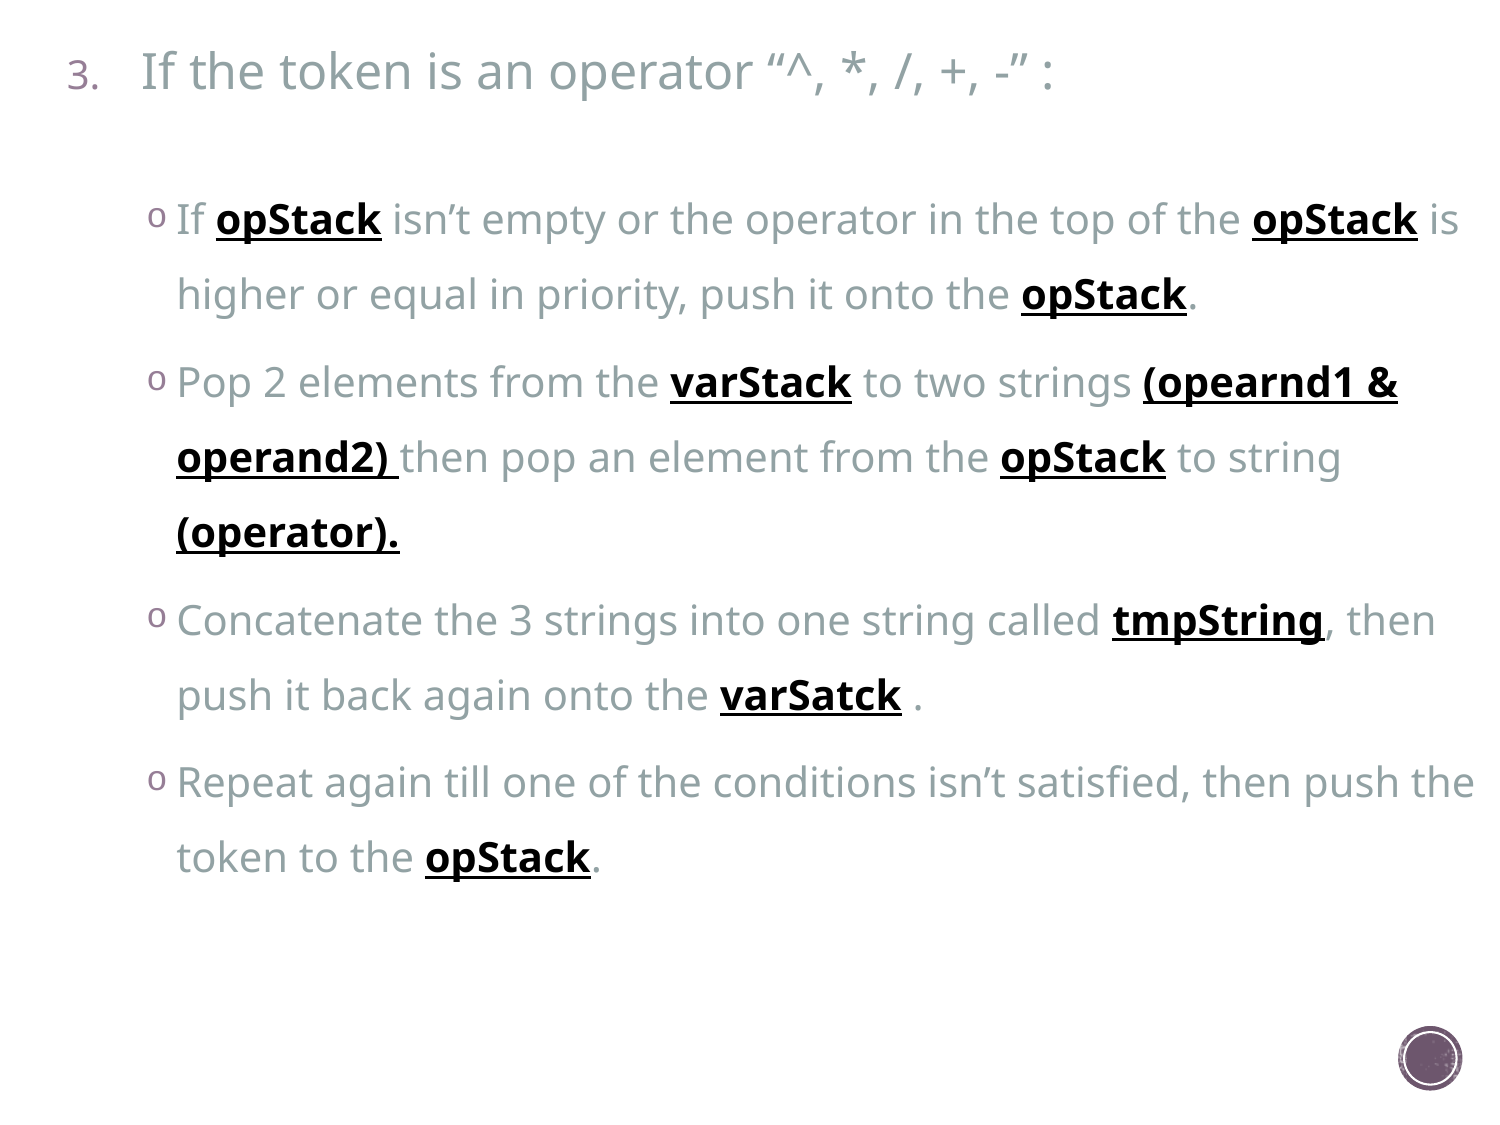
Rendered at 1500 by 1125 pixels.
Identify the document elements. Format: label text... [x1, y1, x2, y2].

list If the token is an operator “^, *, /, +, -” : If opStack isn’t empty or the operator in the top of the opStack is higher or equal in priority, push it onto the opStack. Pop 2 elements from the varStack to two strings (opearnd1 & operand2) then pop an element from the opStack to string (operator). Concatenate the 3 strings into one string called tmpString, then push it back again onto the varSatck . Repeat again till one of the conditions isn’t satisfied, then push the token to the opStack. [41, 0, 1500, 1125]
